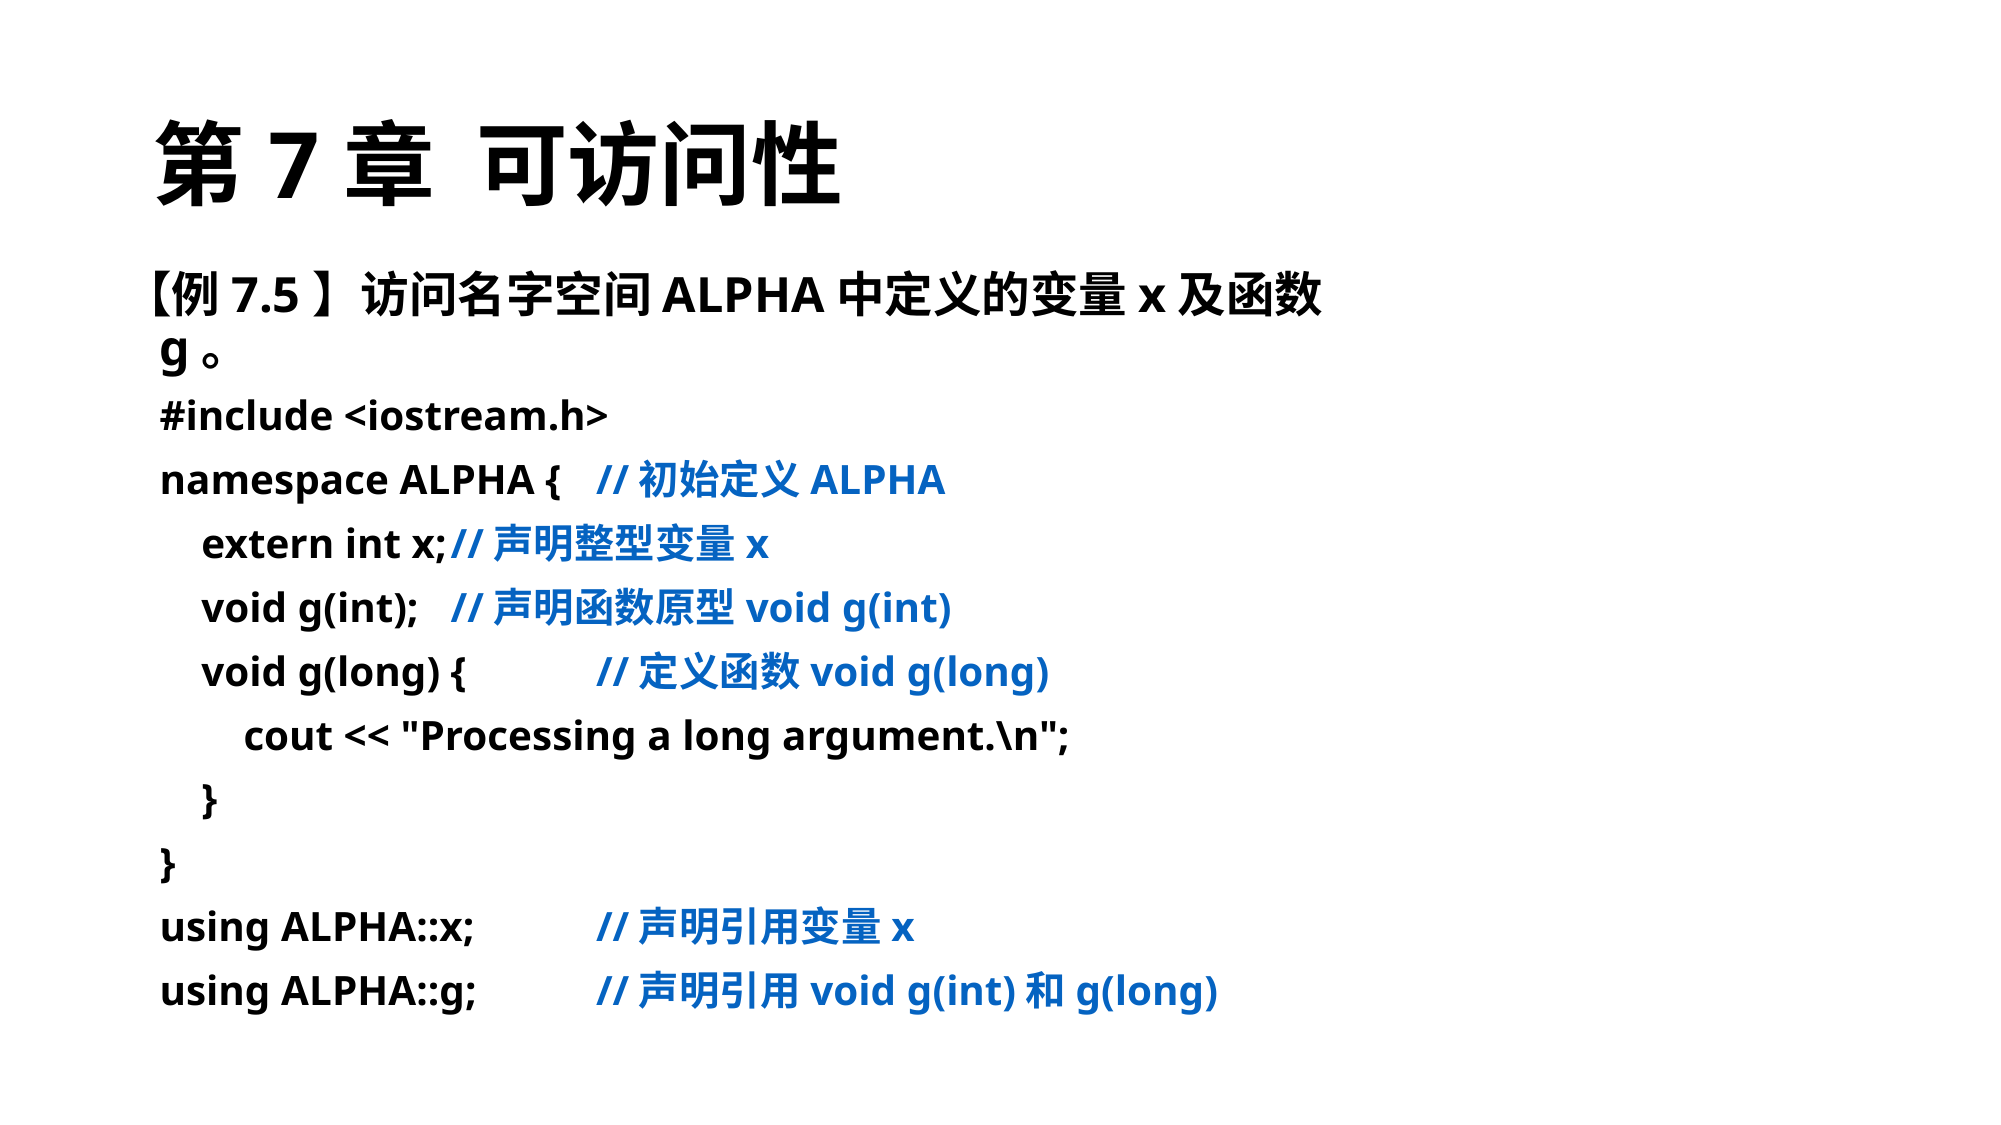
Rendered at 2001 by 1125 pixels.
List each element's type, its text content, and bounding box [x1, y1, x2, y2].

text_box 【例7.5】访问名字空间ALPHA中定义的变量x及函数g。 #include <iostream.h> namespace ALPHA { //初始定义ALPHA extern int x; //声明整型变量x void g(int); //声明函数原型void g(int) void g(long) { //定义函数void g(long) cout << "Processing a long argument.\n"; } } using ALPHA::x; //声明引用变量x using ALPHA::g; //声明引用void g(int)和g(long) [108, 263, 1434, 1027]
title 第7章 可访问性 [137, 59, 1863, 278]
